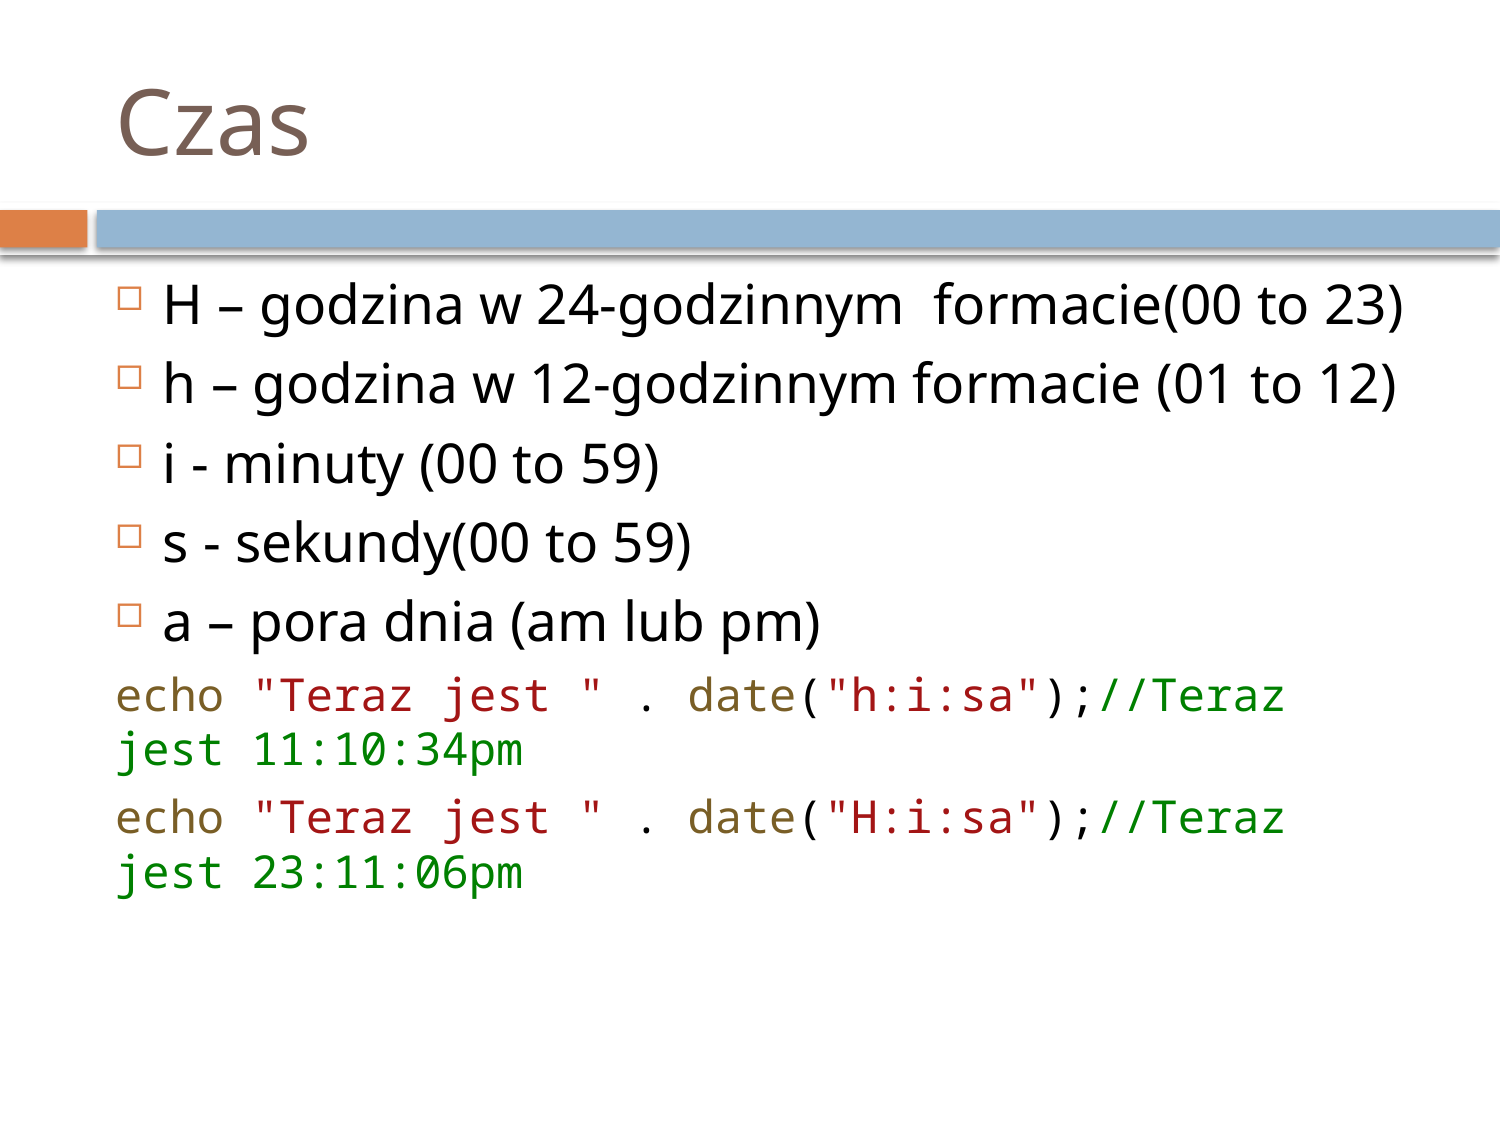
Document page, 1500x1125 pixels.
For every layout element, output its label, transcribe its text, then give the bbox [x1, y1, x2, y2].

title Czas [100, 37, 1438, 200]
list H – godzina w 24-godzinnym formacie(00 to 23) h – godzina w 12-godzinnym formacie (01 to 12) i - minuty (00 to 59) s - sekundy(00 to 59) a – pora dnia (am lub pm) echo "Teraz jest " . date("h:i:sa");//Teraz jest 11:10:34pm echo "Teraz jest " . date("H:i:sa");//Teraz jest 23:11:06pm [100, 262, 1438, 1000]
